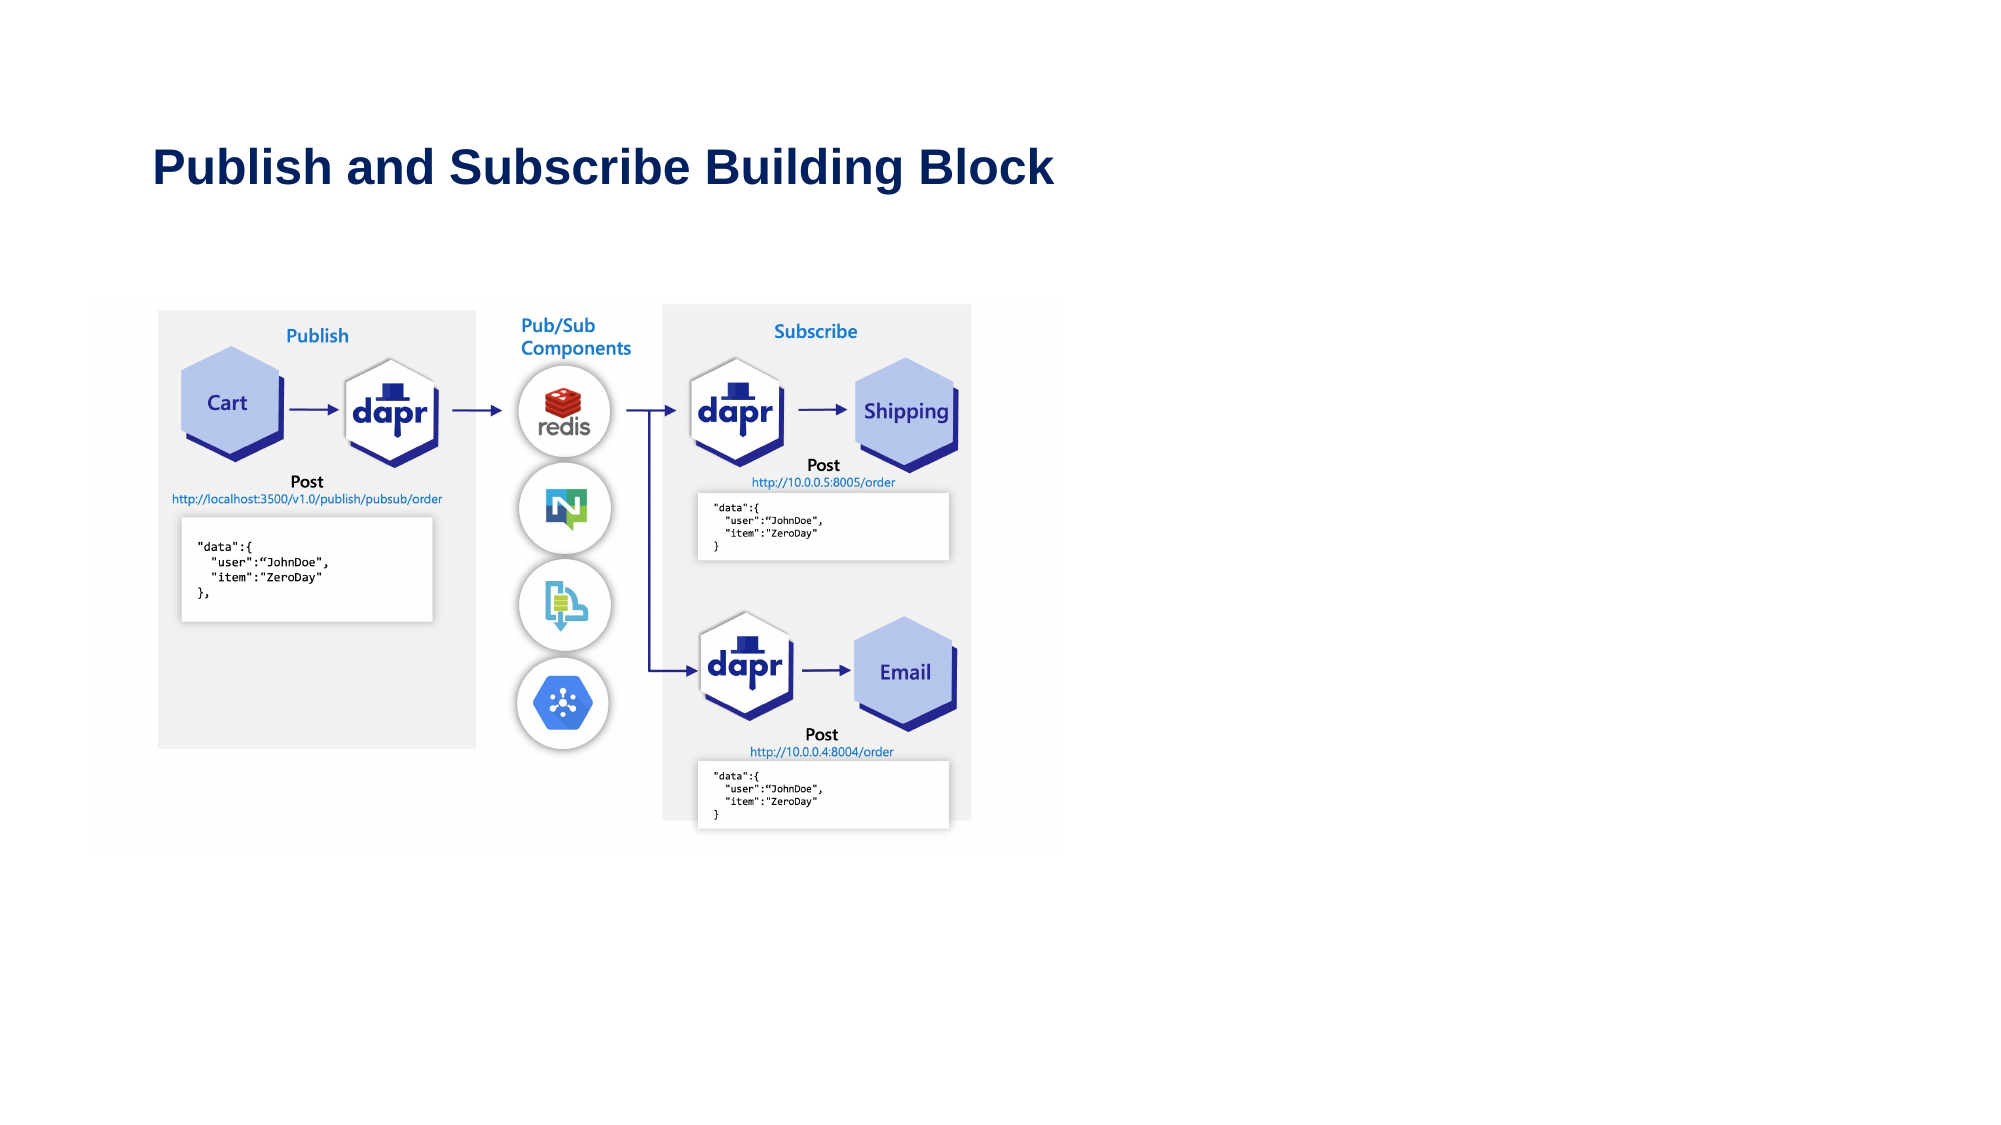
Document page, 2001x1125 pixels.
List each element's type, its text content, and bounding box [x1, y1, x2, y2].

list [92, 299, 1065, 851]
title Publish and Subscribe Building Block [137, 59, 1863, 278]
